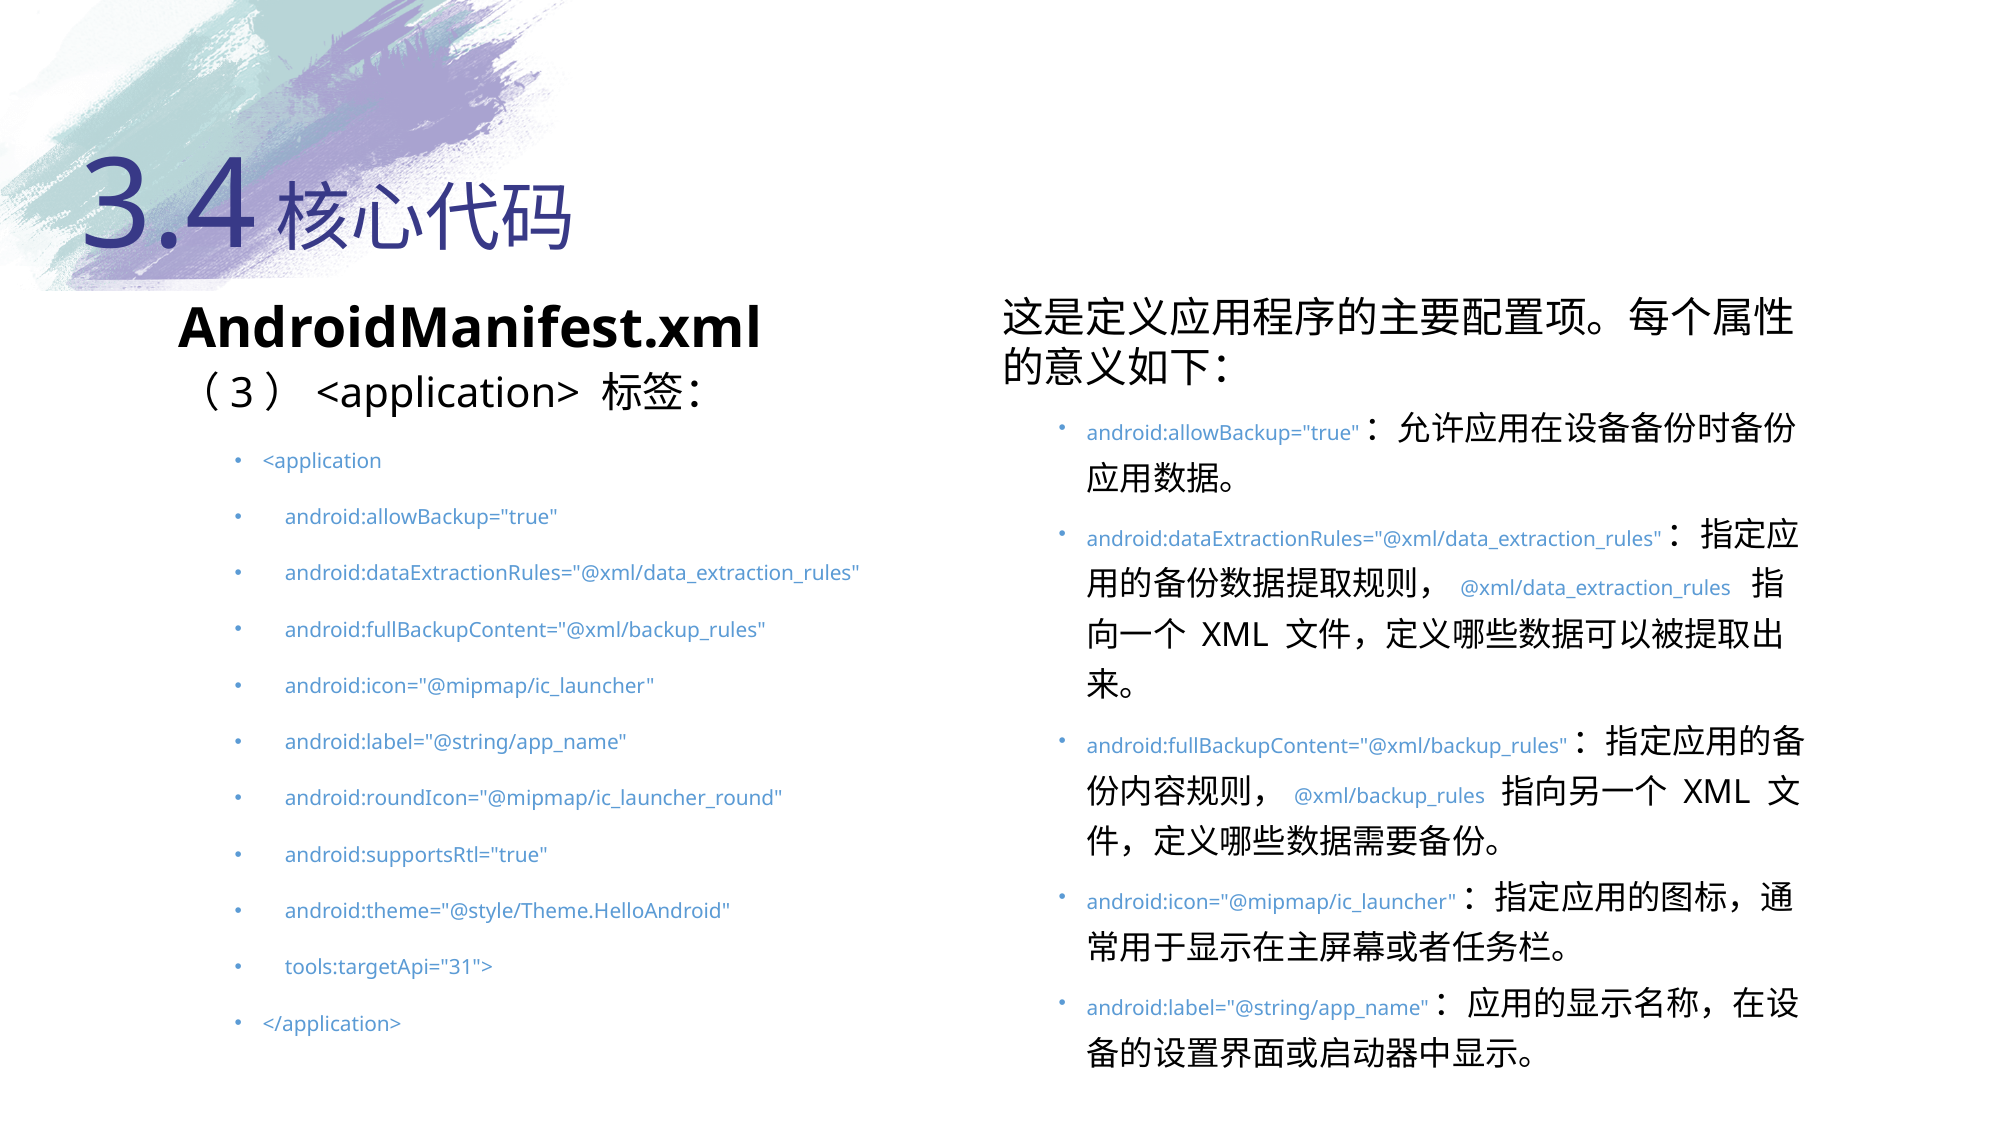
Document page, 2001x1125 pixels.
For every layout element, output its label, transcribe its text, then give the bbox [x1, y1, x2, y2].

text_box 这是定义应用程序的主要配置项。每个属性的意义如下： android:allowBackup="true"：允许应用在设备备份时备份应用数据。 android:dataExtractionRules="@xml/data_extraction_rules"：指定应用的备份数据提取规则，@xml/data_extraction_rules 指向一个 XML 文件，定义哪些数据可以被提取出来。 android:fullBackupContent="@xml/backup_rules"：指定应用的备份内容规则，@xml/backup_rules 指向另一个 XML 文件，定义哪些数据需要备份。 android:icon="@mipmap/ic_launcher"：指定应用的图标，通常用于显示在主屏幕或者任务栏。 android:label="@string/app_name"：应用的显示名称，在设备的设置界面或启动器中显示。 [889, 290, 1814, 1059]
text_box [10, 0, 876, 525]
text_box 核心代码 [876, 162, 1427, 308]
picture [0, 0, 633, 291]
text_box AndroidManifest.xml （3）<application> 标签： <application android:allowBackup="true" android:dataExtractionRules="@xml/data_extraction_rules" android:fullBackupContent="@xml/backup_rules" android:icon="@mipmap/ic_launcher" android:label="@string/app_name" android:roundIcon="@mipmap/ic_launcher_round" android:supportsRtl="true" android:theme="@style/Theme.HelloAndroid" tools:targetApi="31"> </application> [65, 308, 1098, 1068]
